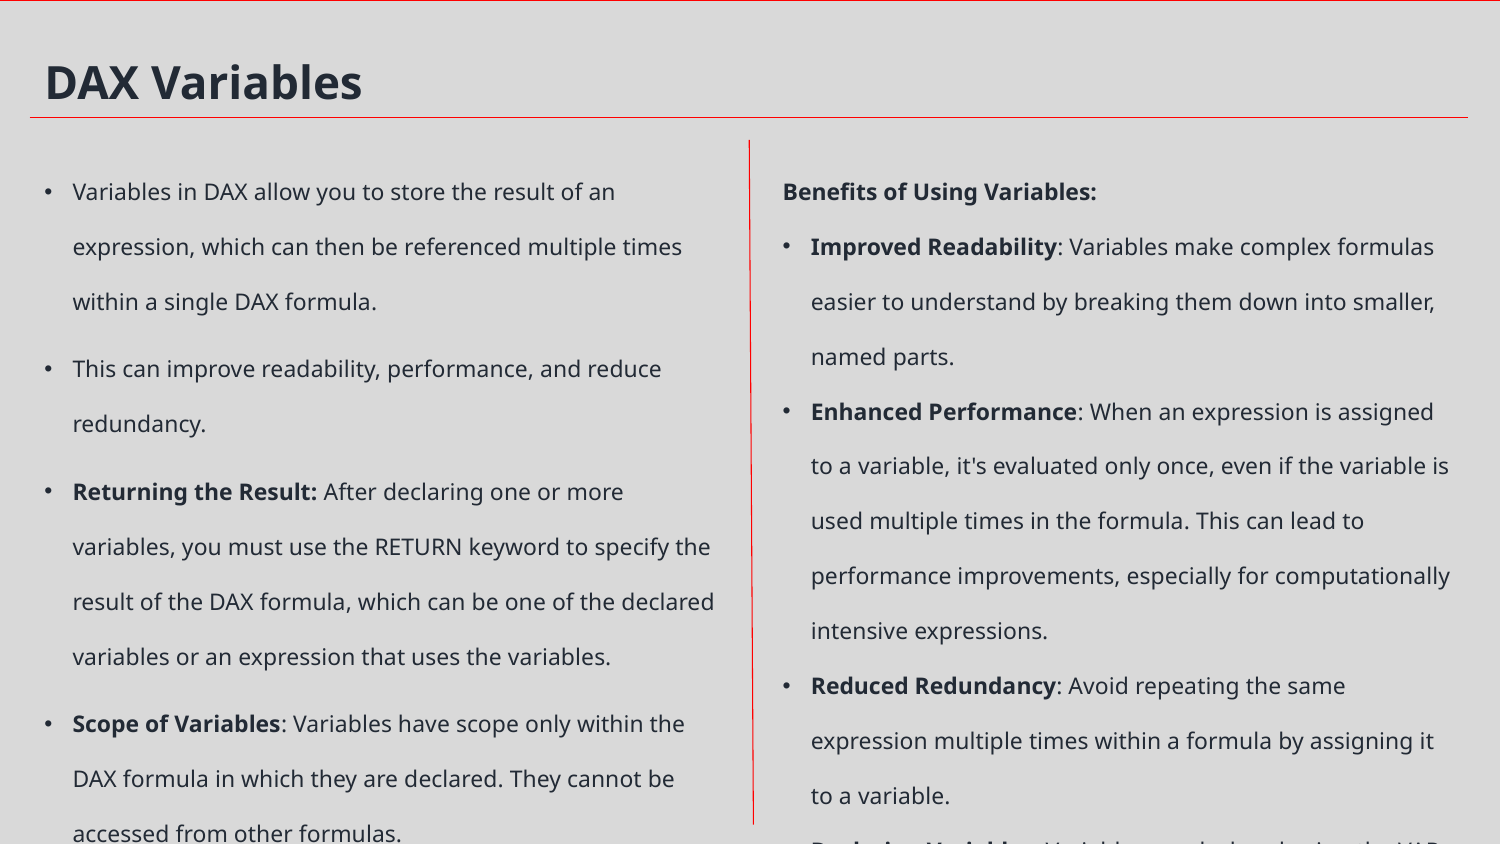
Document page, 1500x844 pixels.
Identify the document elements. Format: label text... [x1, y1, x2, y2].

list Variables in DAX allow you to store the result of an expression, which can then be referenced multiple times within a single DAX formula. This can improve readability, performance, and reduce redundancy. Returning the Result: After declaring one or more variables, you must use the RETURN keyword to specify the result of the DAX formula, which can be one of the declared variables or an expression that uses the variables. Scope of Variables: Variables have scope only within the DAX formula in which they are declared. They cannot be accessed from other formulas. [29, 142, 736, 823]
list DAX Variables [29, 32, 1468, 118]
list Benefits of Using Variables: Improved Readability: Variables make complex formulas easier to understand by breaking them down into smaller, named parts. Enhanced Performance: When an expression is assigned to a variable, it's evaluated only once, even if the variable is used multiple times in the formula. This can lead to performance improvements, especially for computationally intensive expressions. Reduced Redundancy: Avoid repeating the same expression multiple times within a formula by assigning it to a variable. Declaring Variables: Variables are declared using the VAR keyword, followed by the variable name, an equals sign (=), and the expression to be assigned to the variable. [767, 142, 1474, 823]
